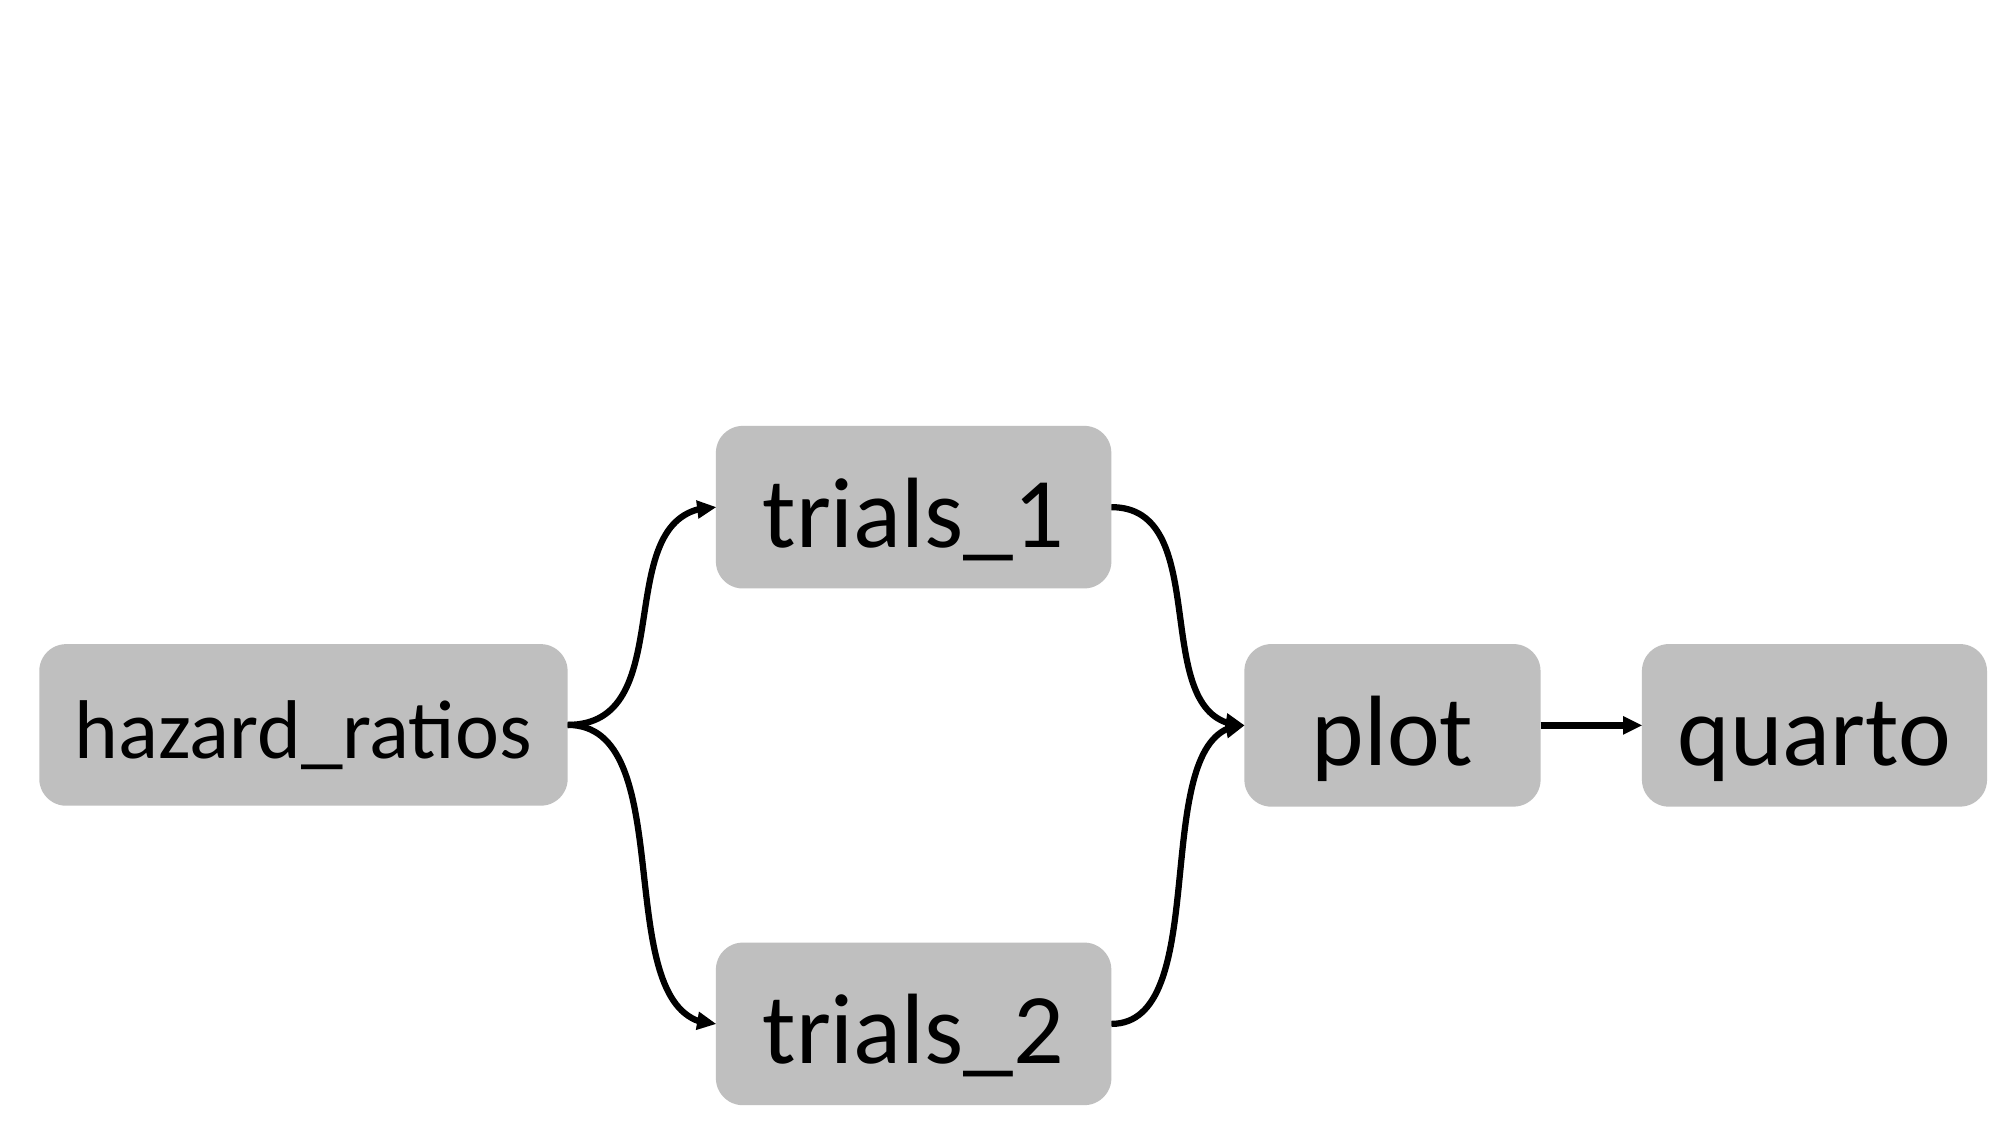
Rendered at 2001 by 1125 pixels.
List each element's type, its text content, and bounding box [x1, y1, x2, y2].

text_box trials_1 [714, 424, 1113, 590]
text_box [567, 724, 716, 1024]
text_box quarto [1640, 643, 1989, 808]
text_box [1111, 725, 1245, 1024]
text_box plot [1245, 643, 1542, 808]
text_box trials_2 [714, 941, 1113, 1107]
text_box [1111, 507, 1245, 725]
text_box hazard_ratios [38, 643, 567, 807]
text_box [567, 507, 716, 724]
